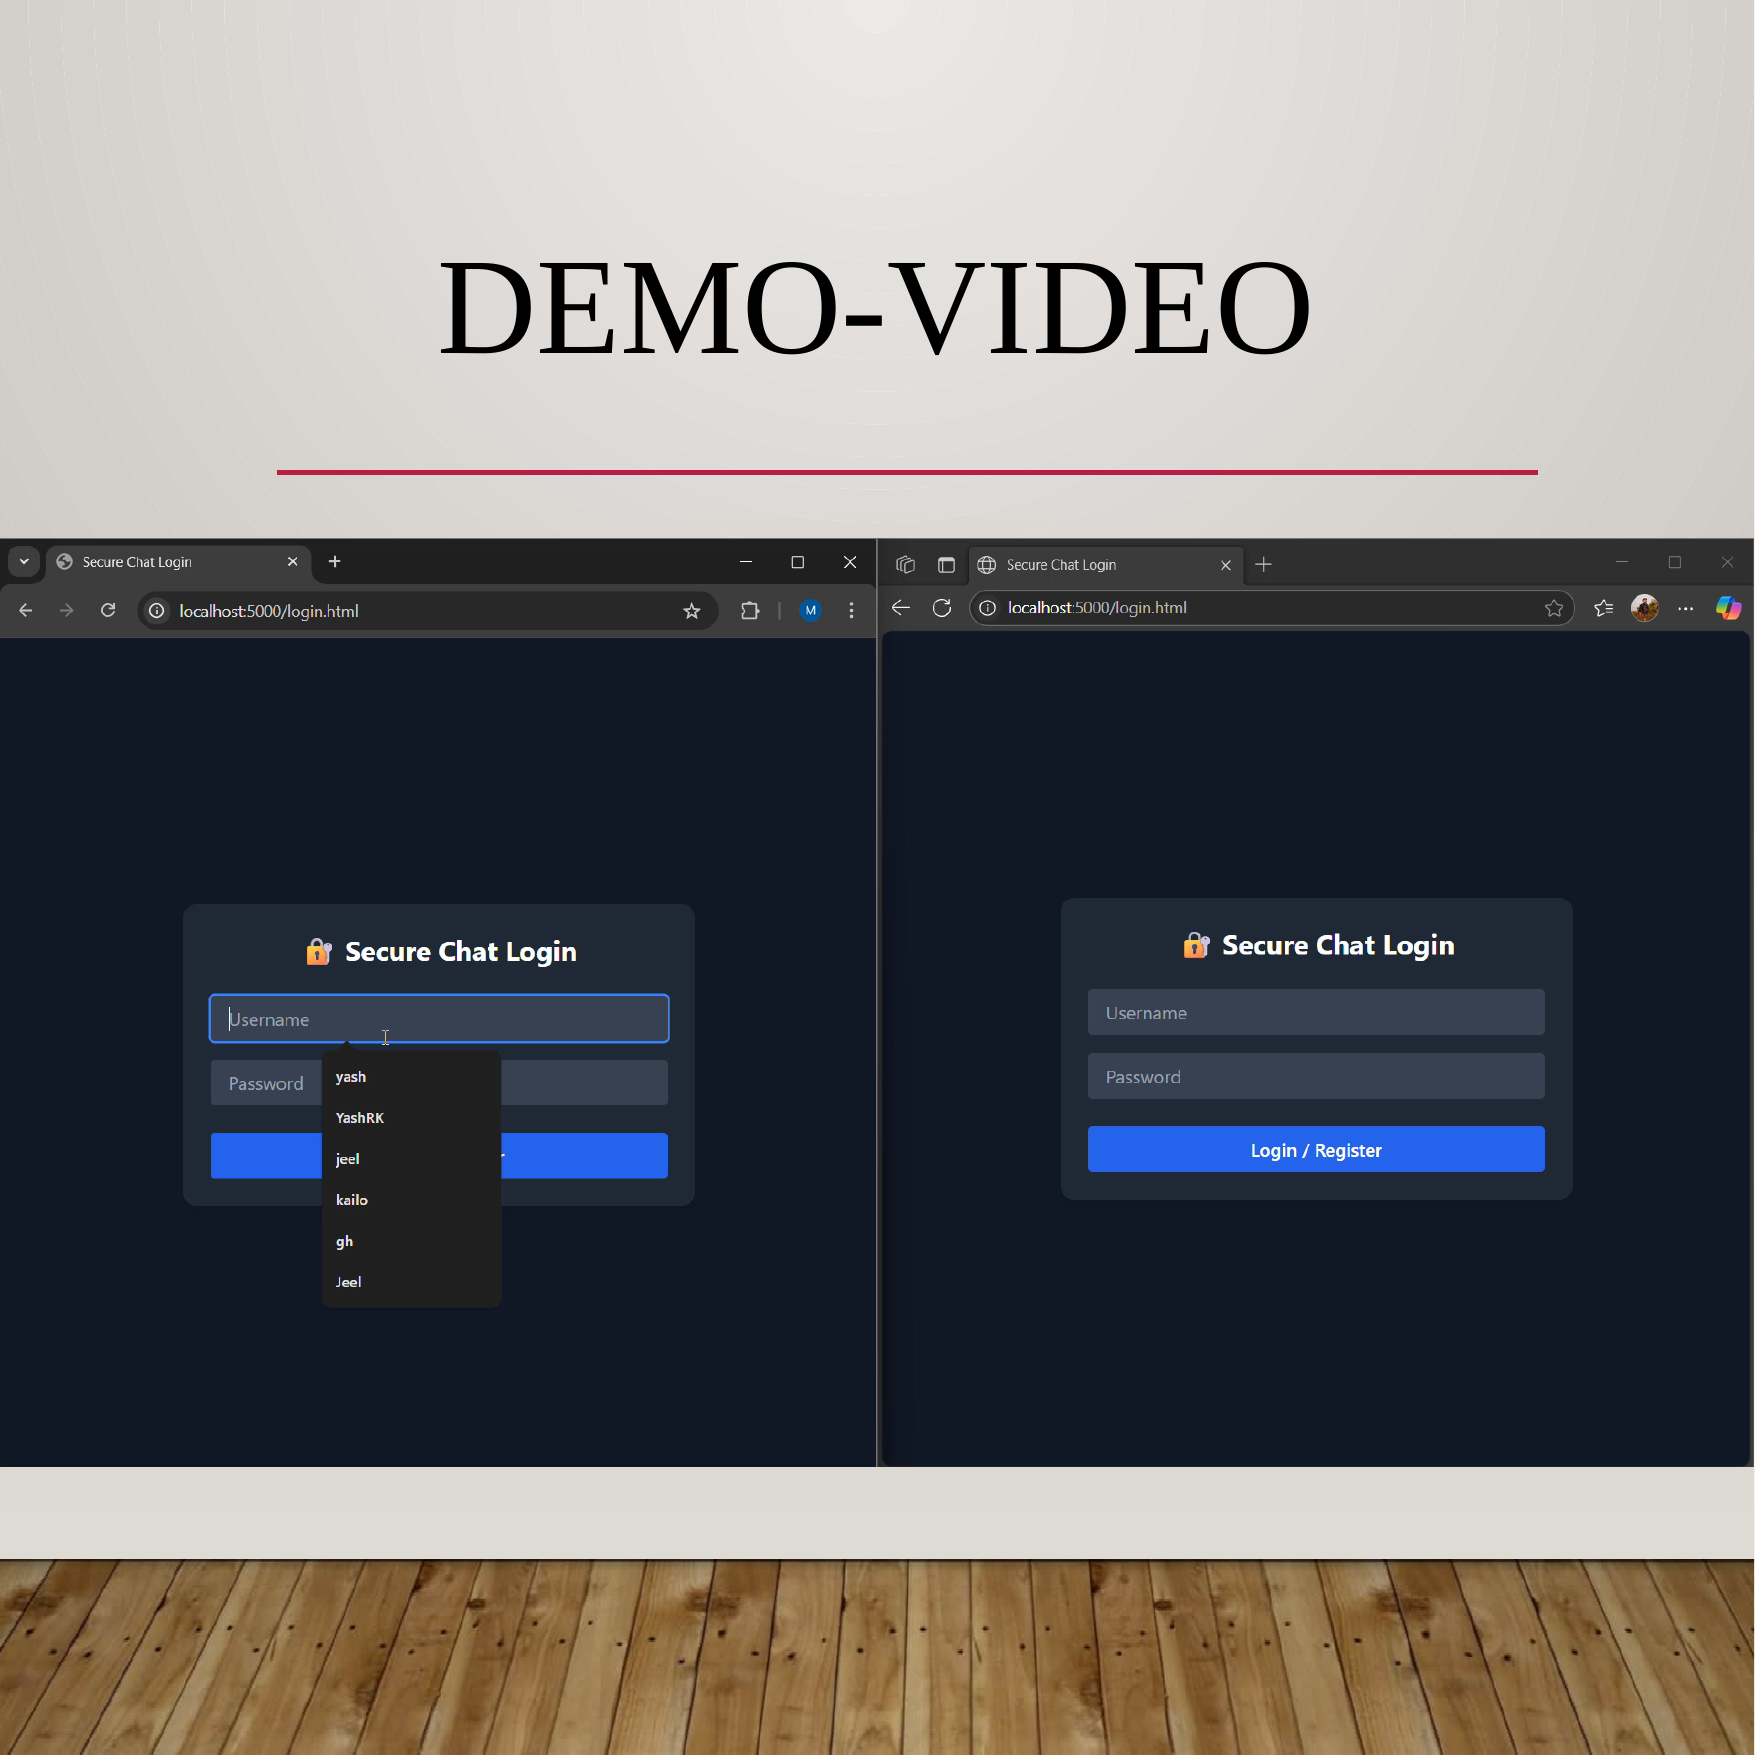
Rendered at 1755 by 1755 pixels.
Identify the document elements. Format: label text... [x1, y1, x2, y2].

picture [0, 1559, 1755, 1755]
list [0, 537, 1755, 1468]
title Demo-Video [75, 227, 1678, 394]
